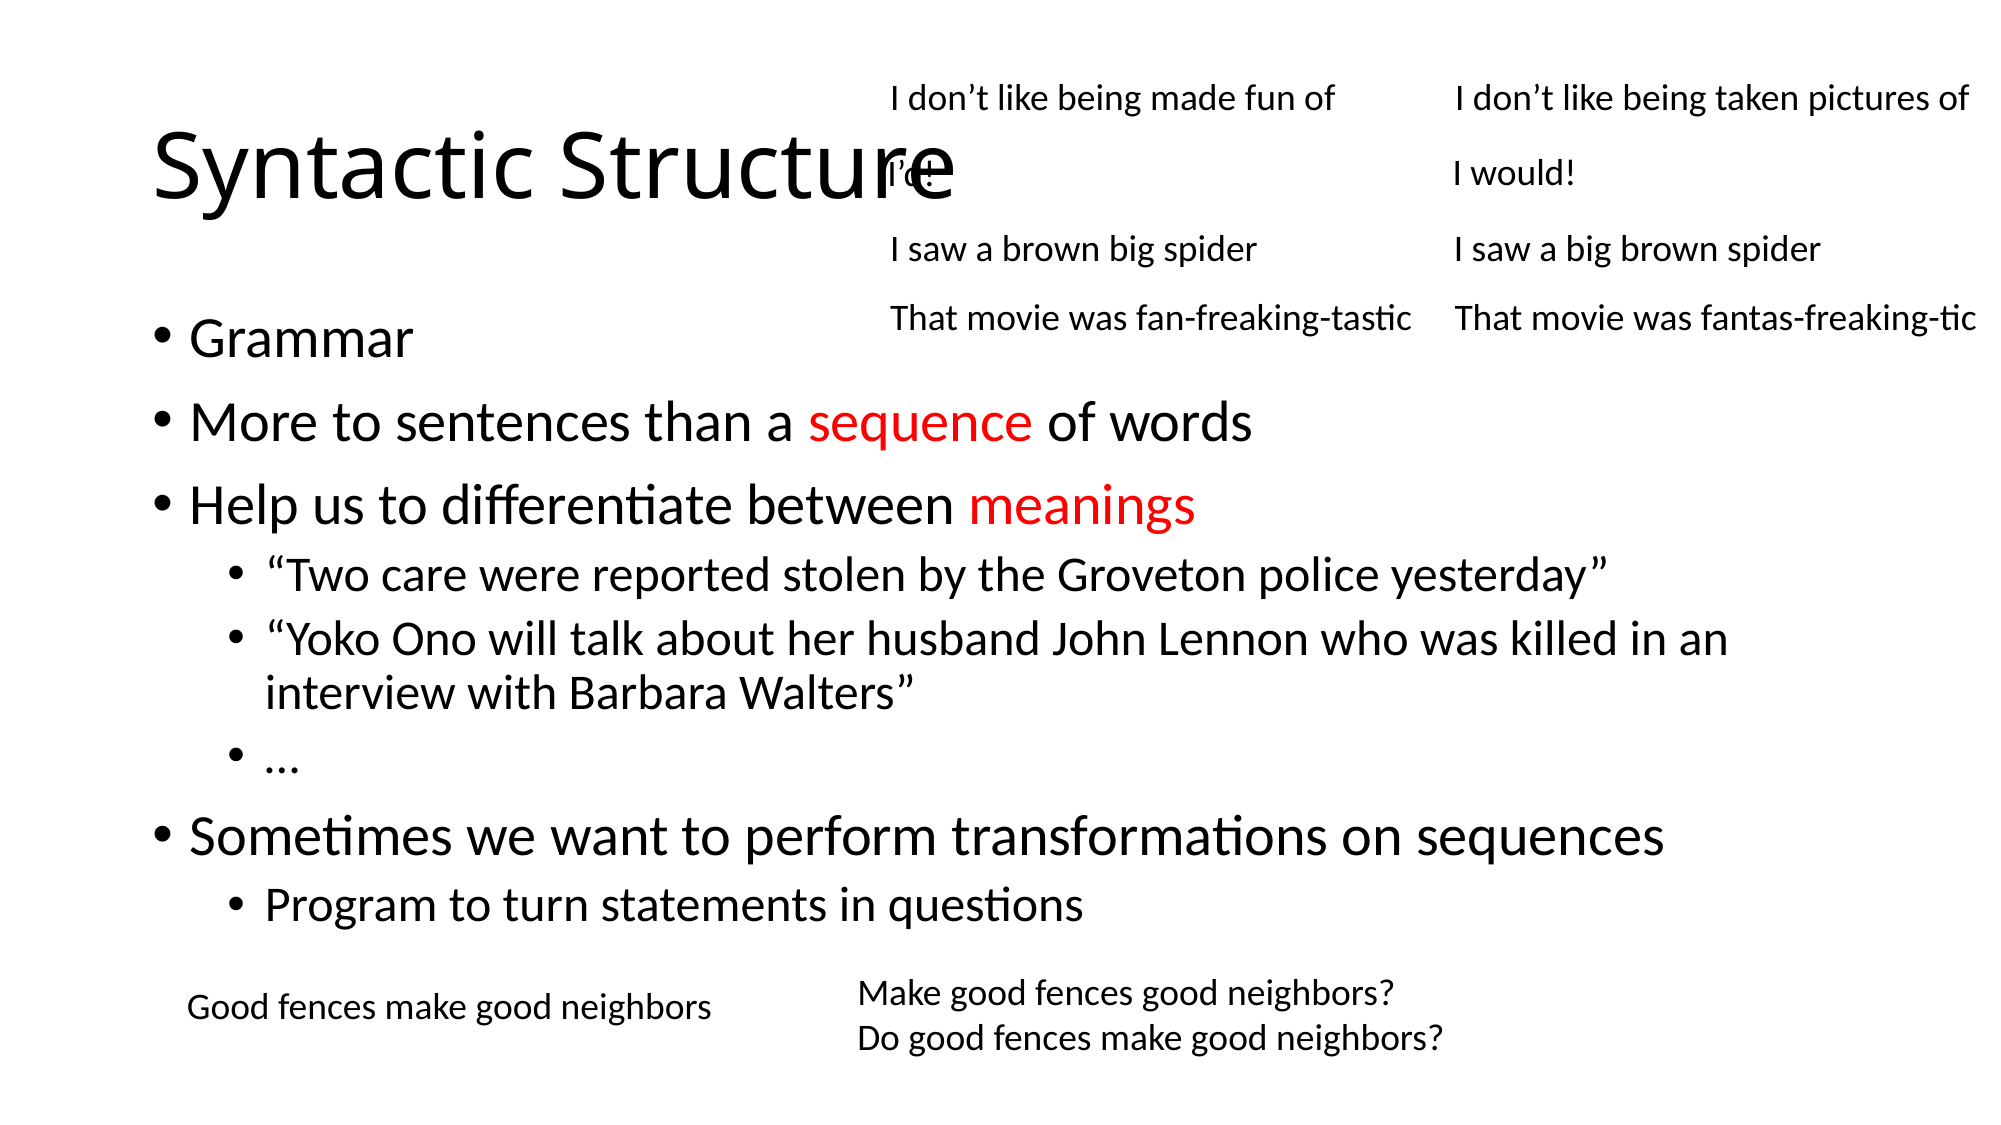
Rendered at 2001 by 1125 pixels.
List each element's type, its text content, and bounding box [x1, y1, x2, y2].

text_box That movie was fantas-freaking-tic [1439, 285, 1993, 346]
text_box That movie was fan-freaking-tastic [875, 285, 1428, 346]
text_box Make good fences good neighbors? Do good fences make good neighbors? [842, 960, 1461, 1065]
text_box I would! [1437, 141, 1592, 201]
text_box I’d! [872, 141, 951, 201]
text_box I don’t like being made fun of [875, 65, 1352, 126]
list Grammar More to sentences than a sequence of words Help us to differentiate between meanings “Two care were reported stolen by the Groveton police yesterday” “Yoko Ono will talk about her husband John Lennon who was killed in an interview with Barbara Walters” … Sometimes we want to perform transformations on sequences Program to turn statements in questions [137, 299, 1863, 1014]
text_box Good fences make good neighbors [172, 974, 728, 1035]
title Syntactic Structure [137, 59, 1863, 278]
text_box I saw a brown big spider [875, 216, 1274, 277]
text_box I saw a big brown spider [1438, 216, 1837, 277]
text_box I don’t like being taken pictures of [1440, 65, 1986, 126]
